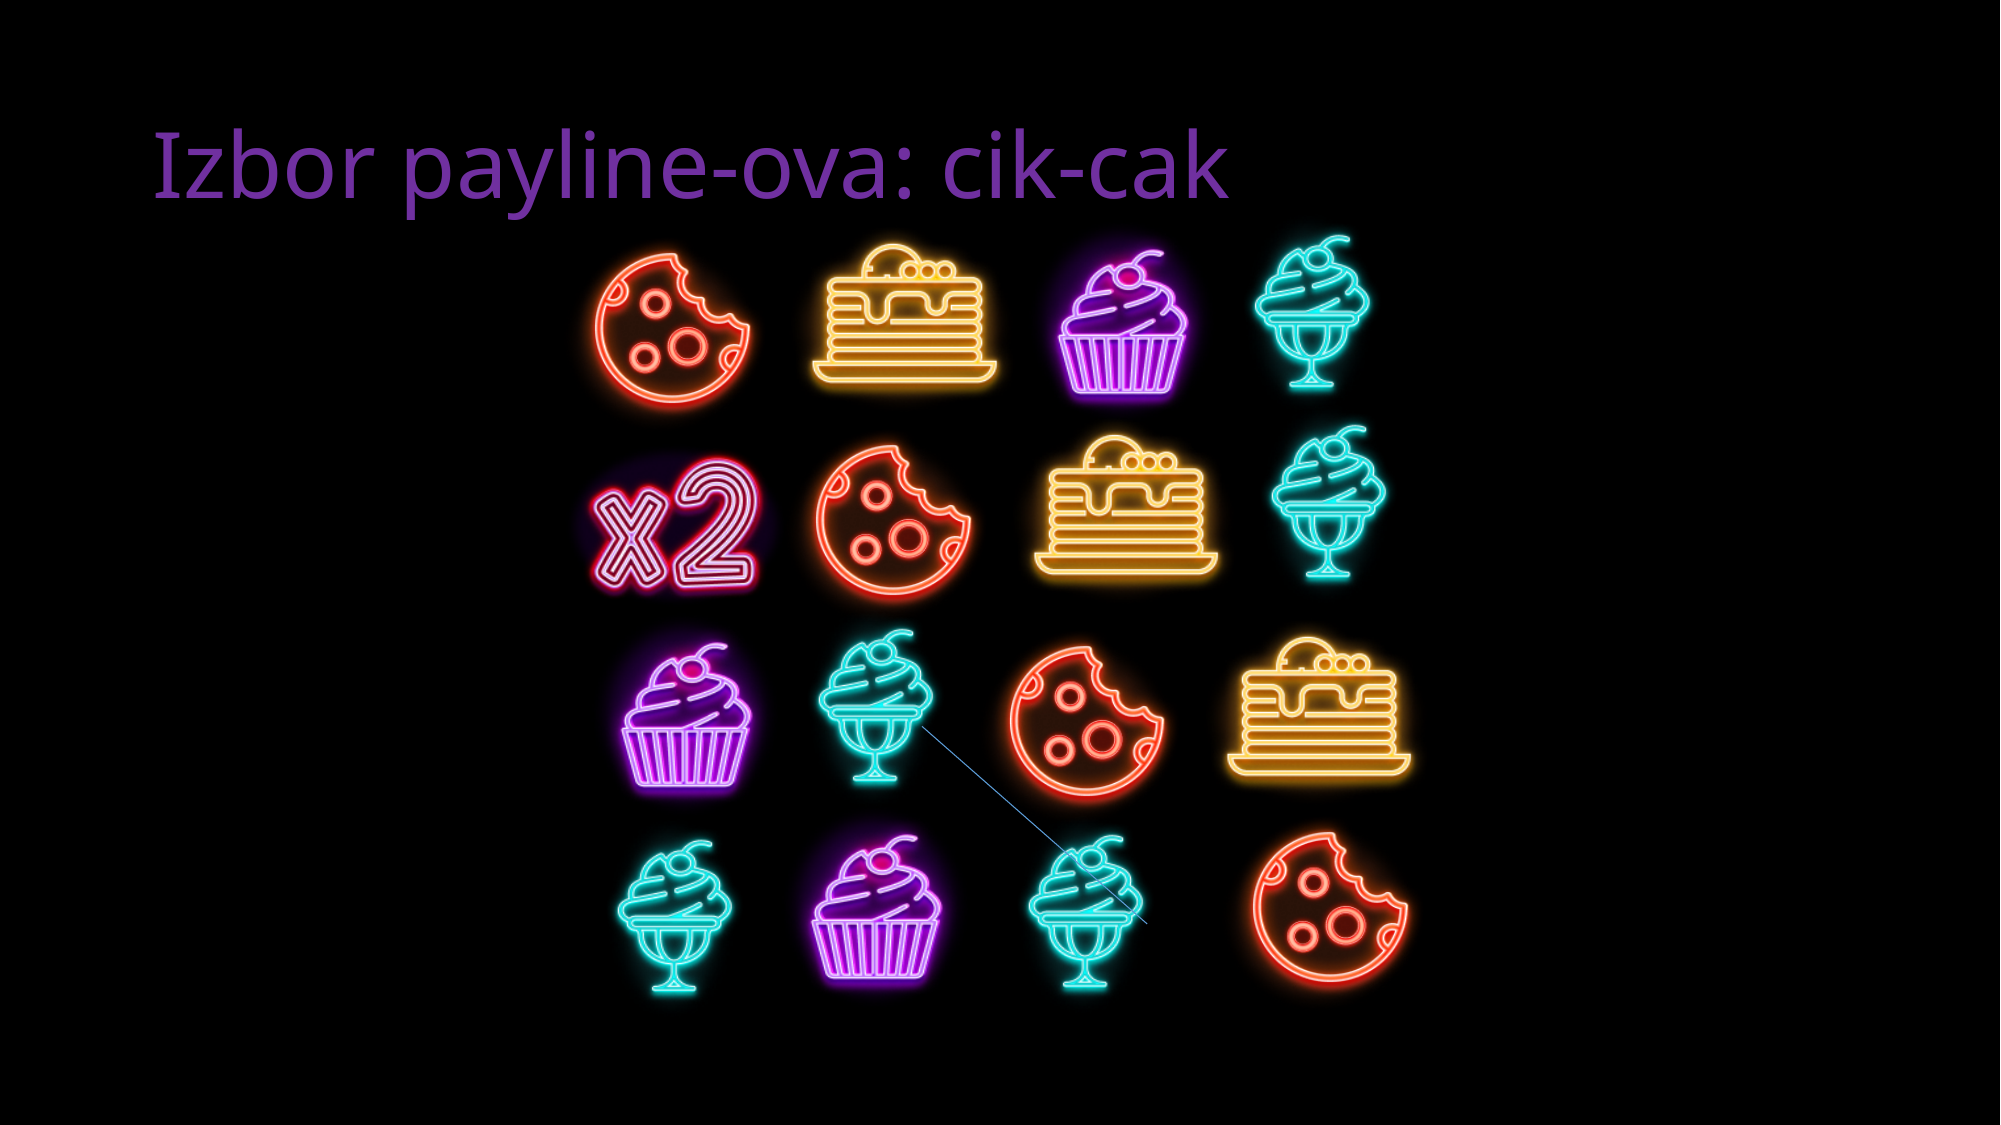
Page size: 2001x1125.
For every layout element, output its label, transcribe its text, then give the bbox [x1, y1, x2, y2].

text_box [676, 714, 1346, 918]
title Izbor payline-ova: cik-cak [137, 59, 1863, 278]
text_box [664, 325, 1334, 521]
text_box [657, 696, 676, 899]
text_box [560, 207, 1440, 1025]
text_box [704, 335, 1374, 538]
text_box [640, 521, 674, 724]
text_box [674, 515, 1344, 719]
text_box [921, 918, 1148, 924]
